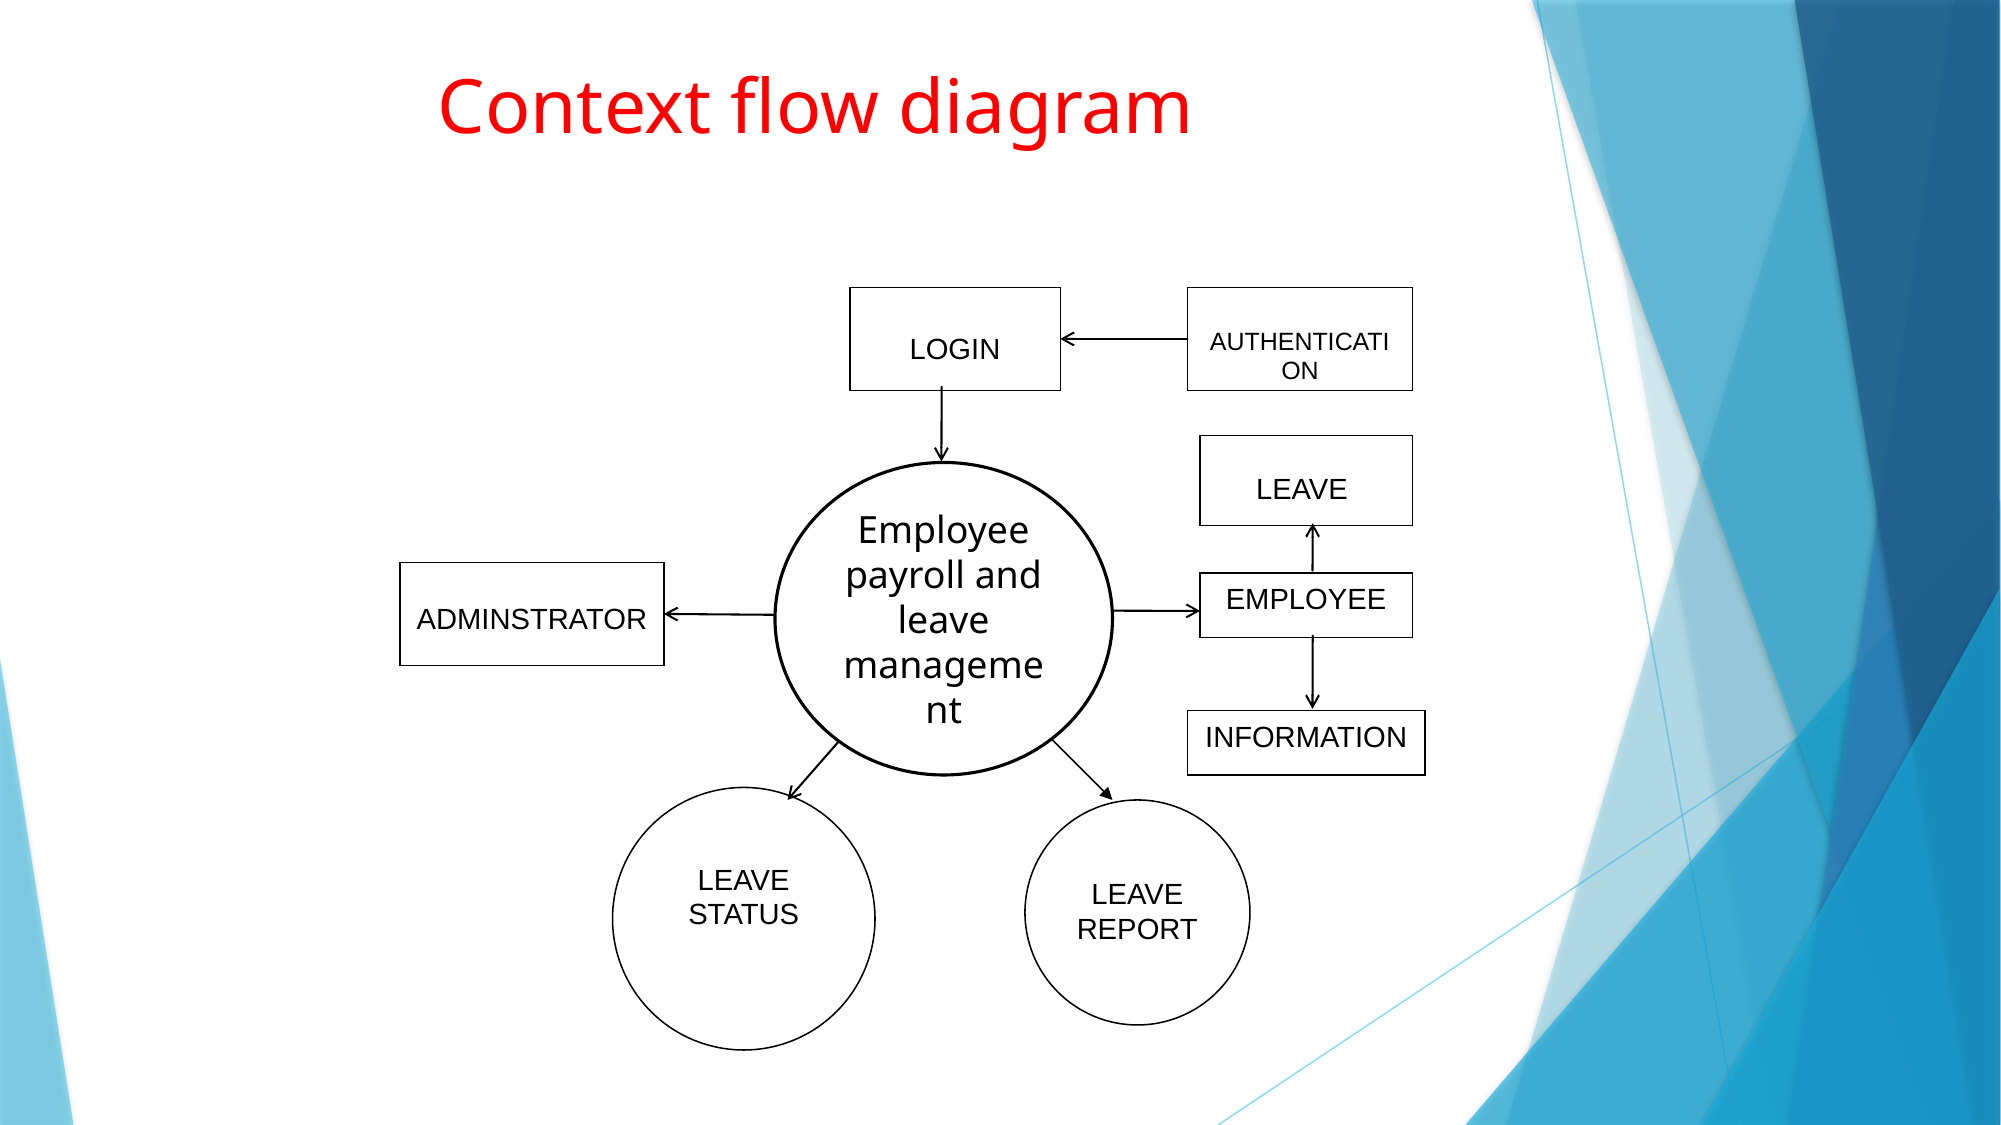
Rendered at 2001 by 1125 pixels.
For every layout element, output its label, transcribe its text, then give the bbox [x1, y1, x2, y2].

text_box EMPLOYEE [1199, 573, 1413, 638]
text_box LEAVE [1199, 435, 1413, 526]
text_box LEAVE STATUS [612, 787, 876, 1051]
text_box LEAVE REPORT [1024, 799, 1250, 1025]
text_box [780, 705, 882, 795]
text_box [1053, 740, 1113, 800]
text_box ADMINSTRATOR [399, 562, 664, 666]
text_box LOGIN [849, 287, 1061, 391]
text_box INFORMATION [1187, 710, 1425, 775]
text_box AUTHENTICATION [1187, 287, 1413, 391]
title Context flow diagram [111, 51, 1522, 268]
text_box Employee payroll and leave management [773, 460, 1115, 777]
